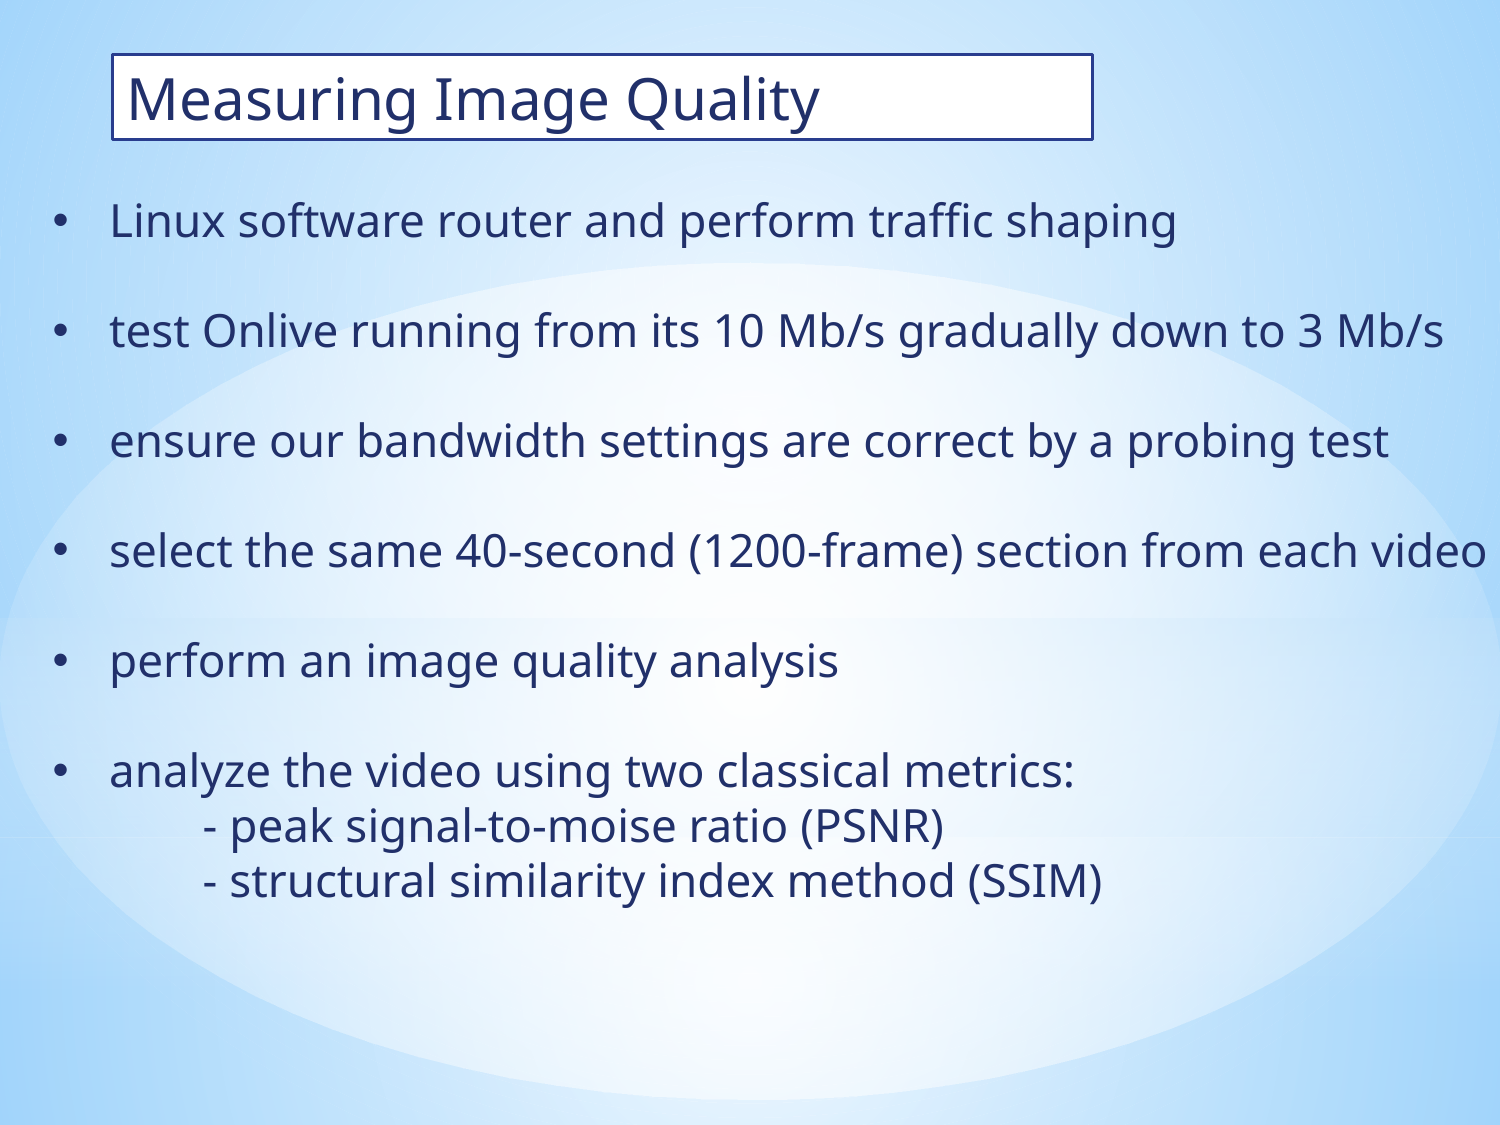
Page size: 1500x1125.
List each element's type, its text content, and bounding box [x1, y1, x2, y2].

text_box Measuring Image Quality [111, 53, 1094, 141]
text_box Linux software router and perform traffic shaping test Onlive running from its 10 Mb/s gradually down to 3 Mb/s ensure our bandwidth settings are correct by a probing test select the same 40-second (1200-frame) section from each video perform an image quality analysis analyze the video using two classical metrics: - peak signal-to-moise ratio (PSNR) - structural similarity index method (SSIM) [38, 184, 1500, 1094]
